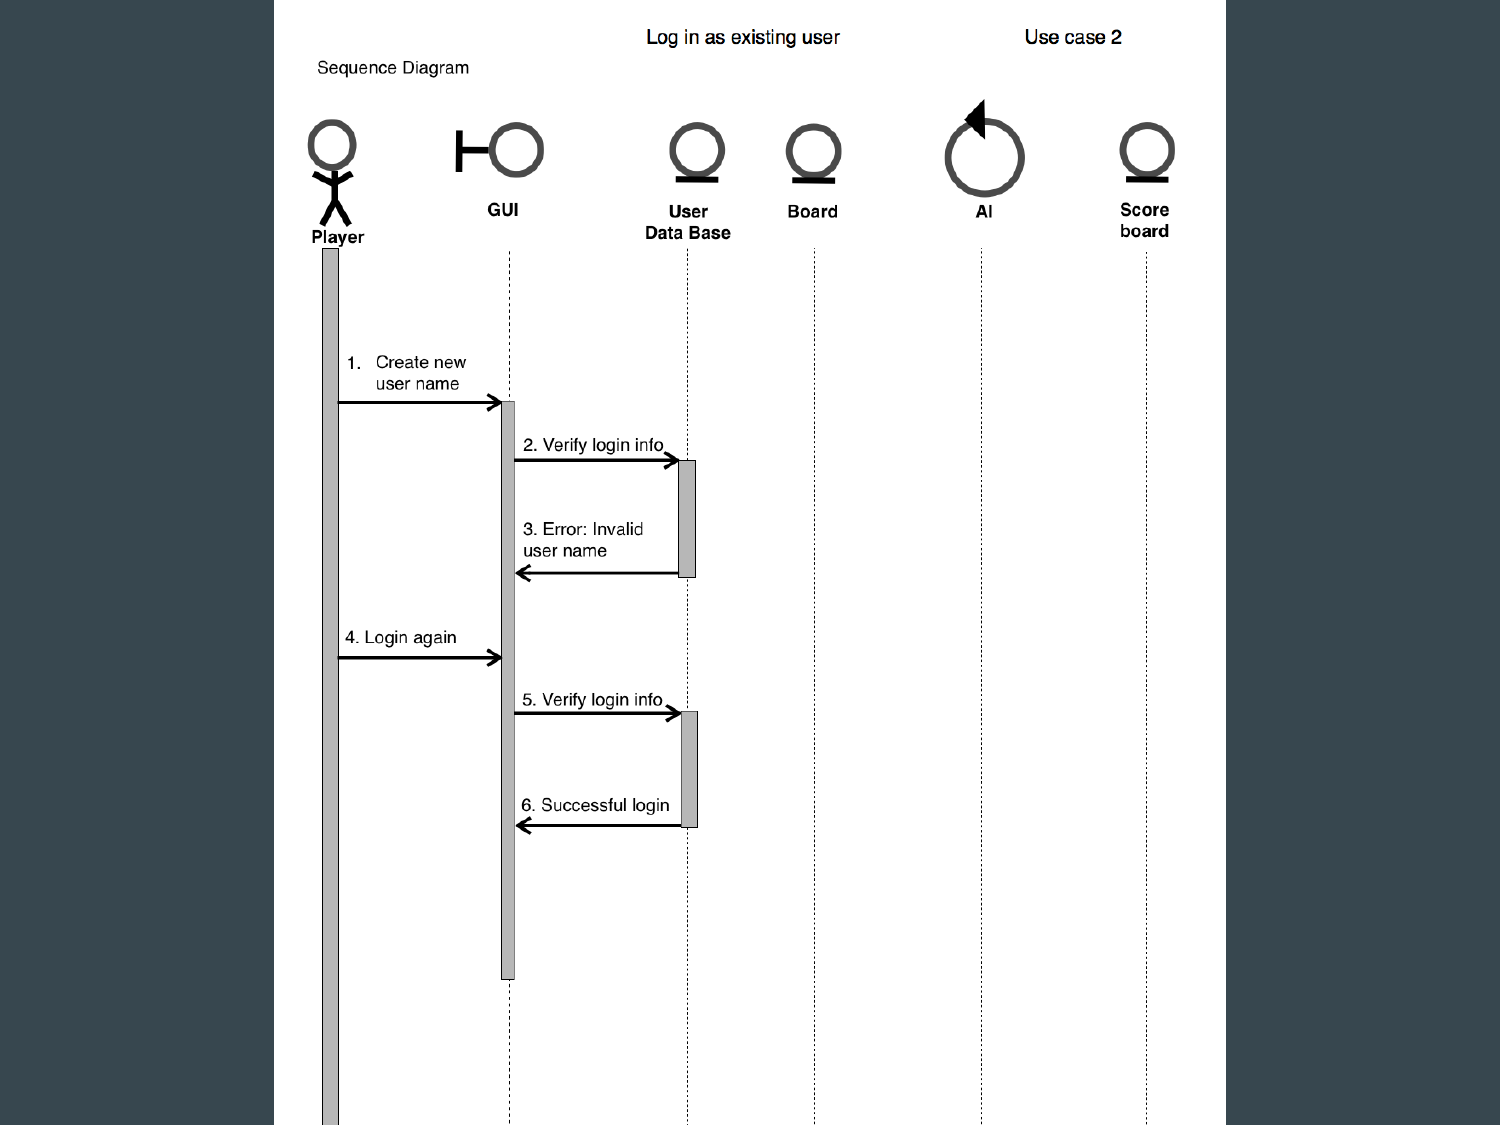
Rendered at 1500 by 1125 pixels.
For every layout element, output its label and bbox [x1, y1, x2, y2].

picture [274, 0, 1226, 1125]
